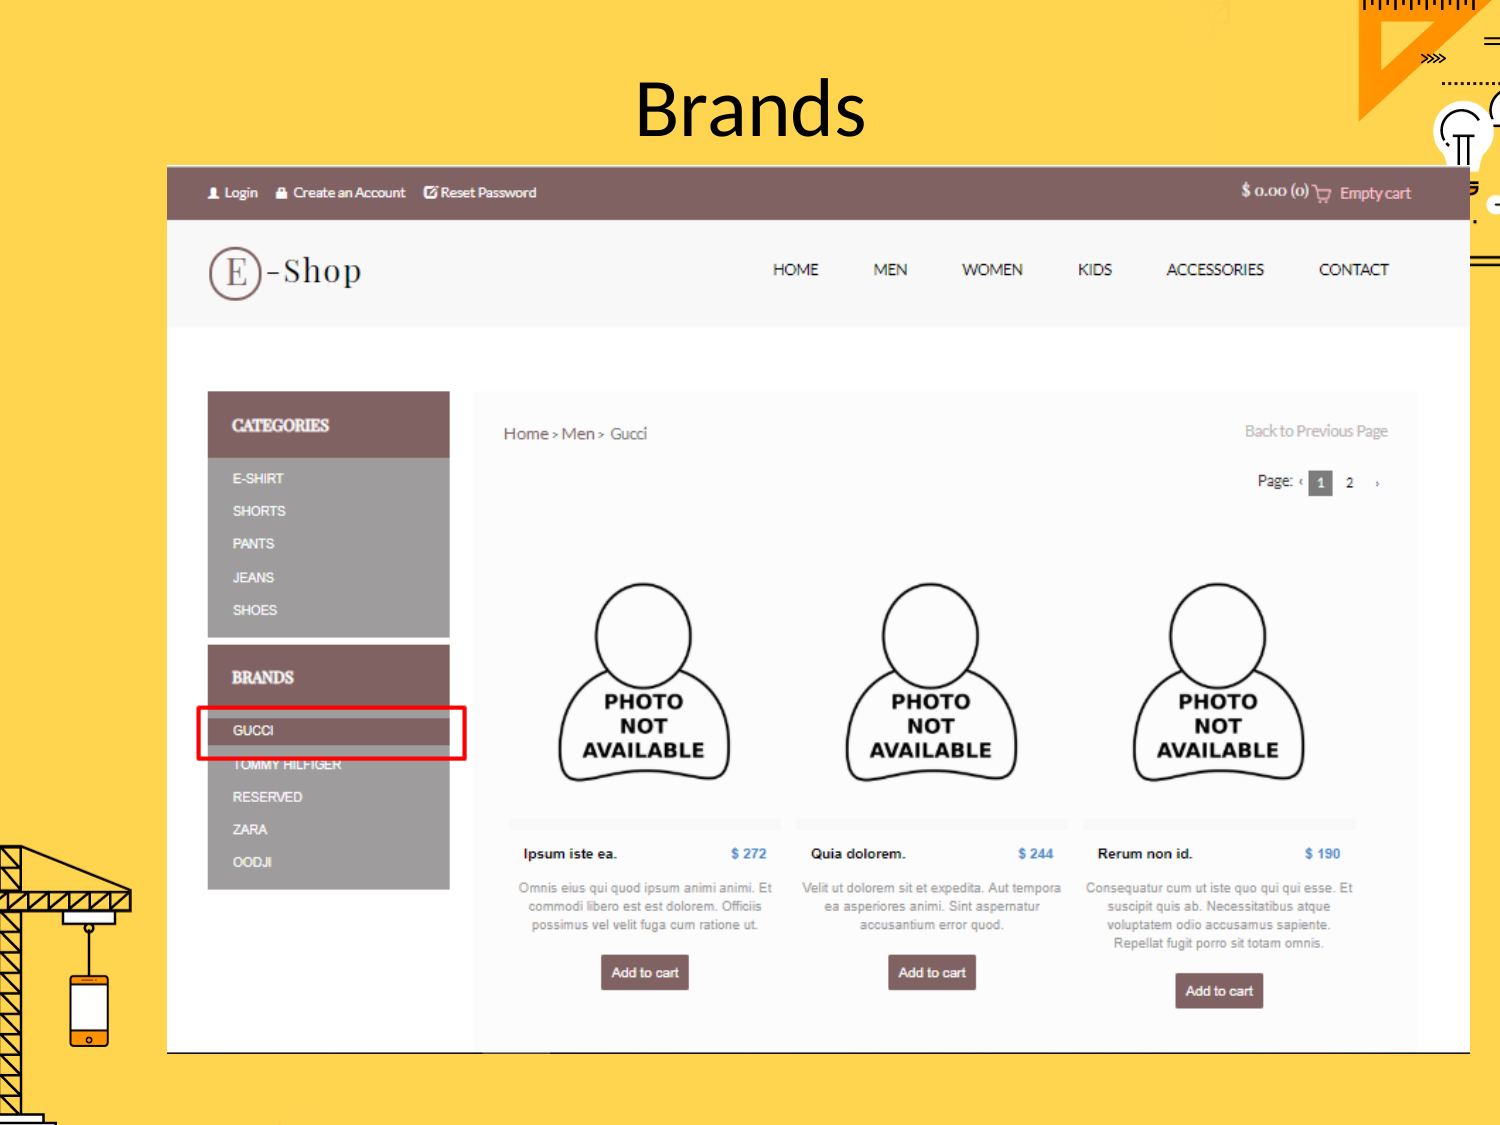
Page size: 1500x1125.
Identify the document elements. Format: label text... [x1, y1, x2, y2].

picture [0, 0, 1500, 1125]
title Brands [108, 0, 1395, 220]
